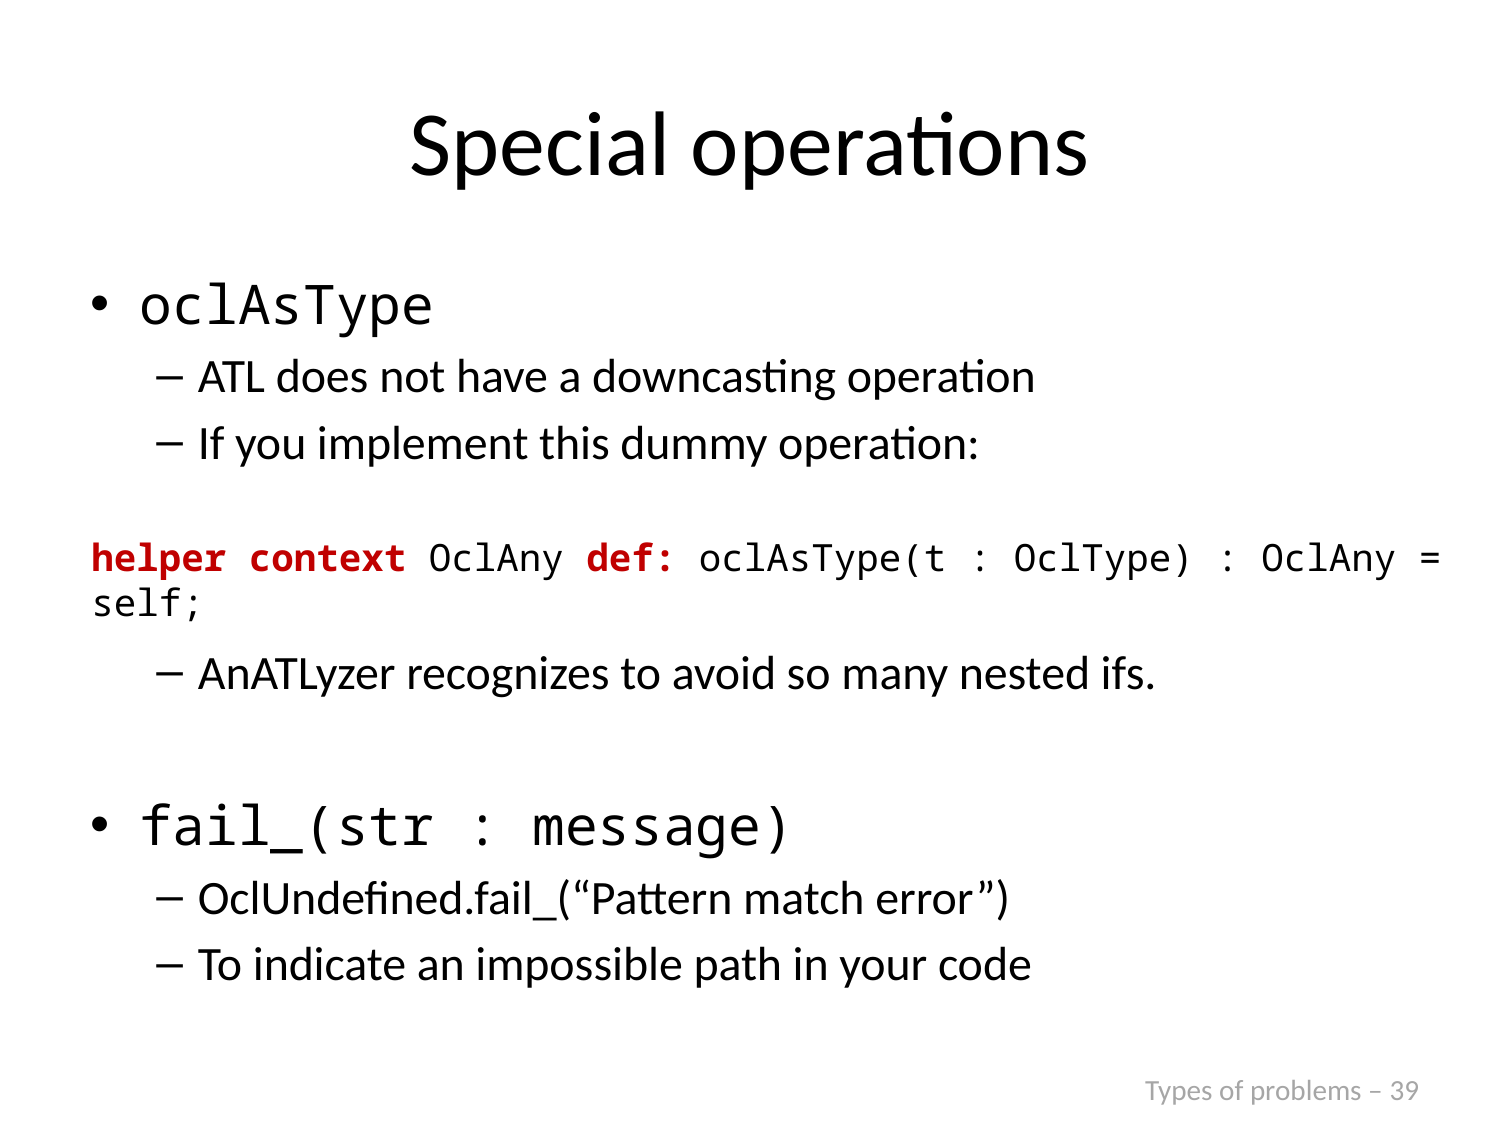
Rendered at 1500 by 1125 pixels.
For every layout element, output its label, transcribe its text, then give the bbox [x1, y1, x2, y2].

title Special operations [75, 45, 1425, 233]
list oclAsType ATL does not have a downcasting operation If you implement this dummy operation: AnATLyzer recognizes to avoid so many nested ifs. fail_(str : message) OclUndefined.fail_(“Pattern match error”) To indicate an impossible path in your code [75, 262, 1425, 1005]
text_box Types of problems – 39 [1130, 1064, 1500, 1115]
text_box helper context OclAny def: oclAsType(t : OclType) : OclAny = self; [76, 527, 1471, 632]
